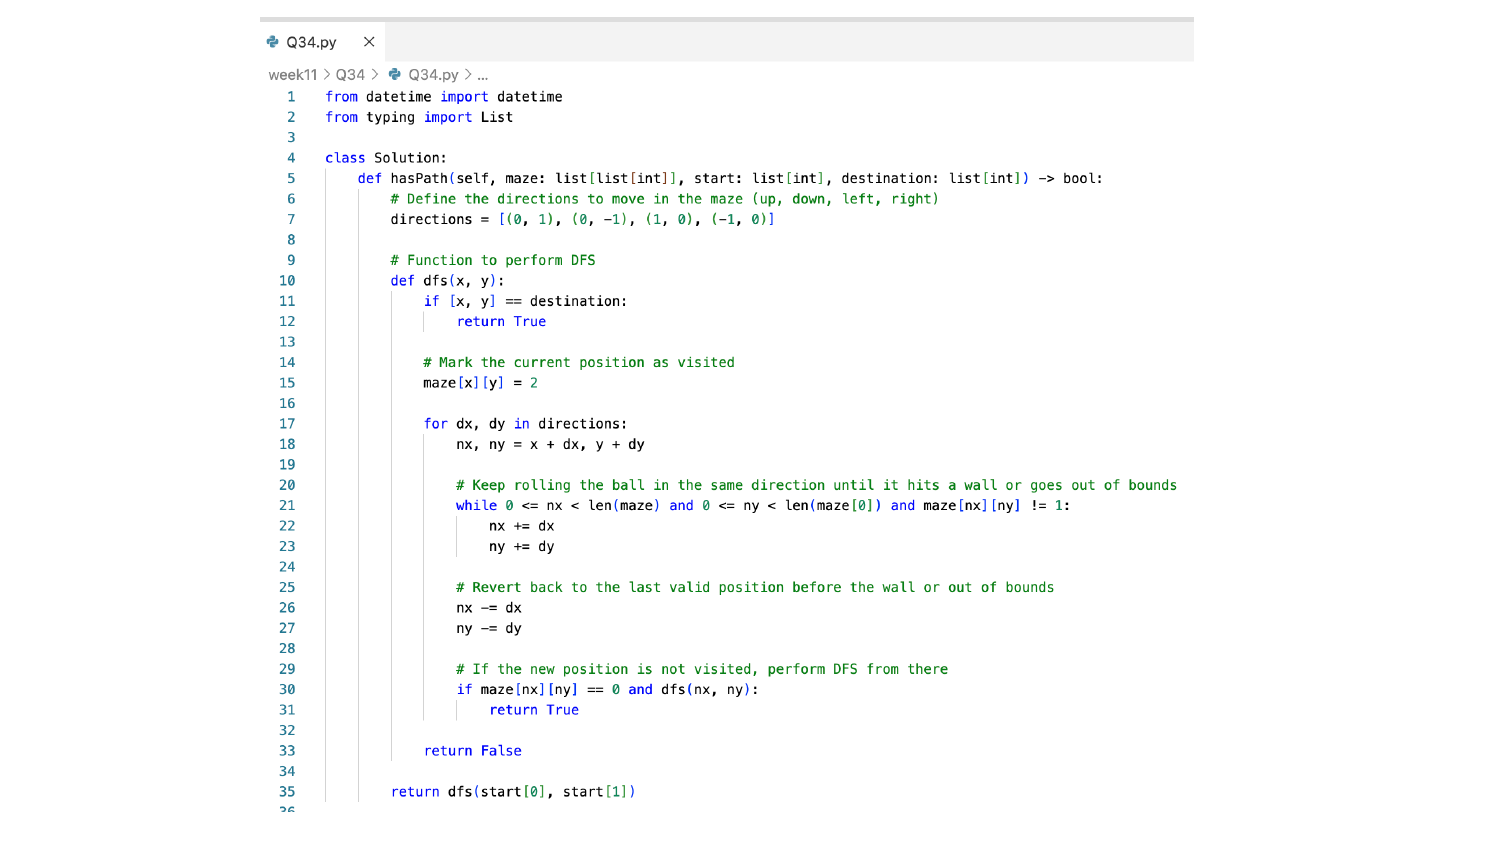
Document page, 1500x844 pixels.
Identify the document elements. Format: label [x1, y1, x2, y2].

picture [260, 17, 1194, 812]
